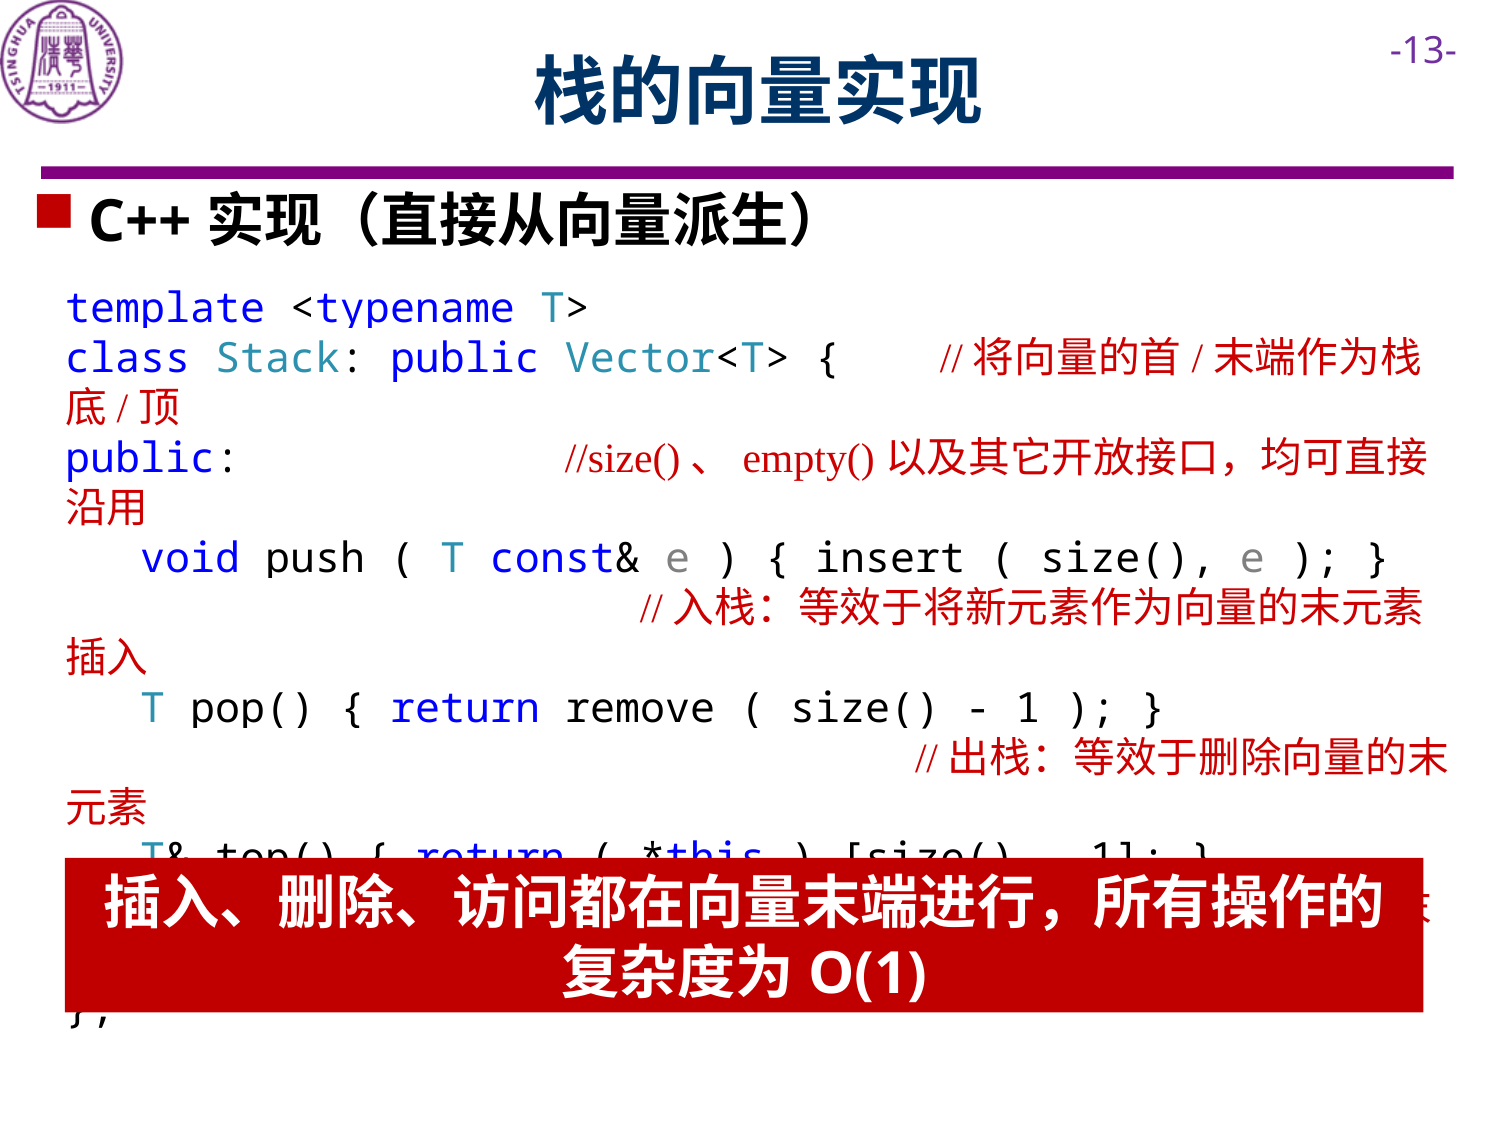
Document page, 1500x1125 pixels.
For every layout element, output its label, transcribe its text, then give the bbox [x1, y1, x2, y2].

text_box 插入、删除、访问都在向量末端进行，所有操作的复杂度为O(1) [64, 857, 1424, 1013]
text_box C++实现（直接从向量派生） [17, 175, 1365, 261]
picture [0, 0, 124, 124]
text_box template <typename T> class Stack: public Vector<T> { //将向量的首/末端作为栈底/顶 public: //size()、empty()以及其它开放接口，均可直接沿用 void push ( T const& e ) { insert ( size(), e ); } //入栈：等效于将新元素作为向量的末元素插入 T pop() { return remove ( size() - 1 ); } //出栈：等效于删除向量的末元素 T& top() { return ( *this ) [size() - 1]; } //取顶：直接返回向量的末元素 }; [50, 273, 1468, 1039]
title 栈的向量实现 [135, 13, 1383, 165]
